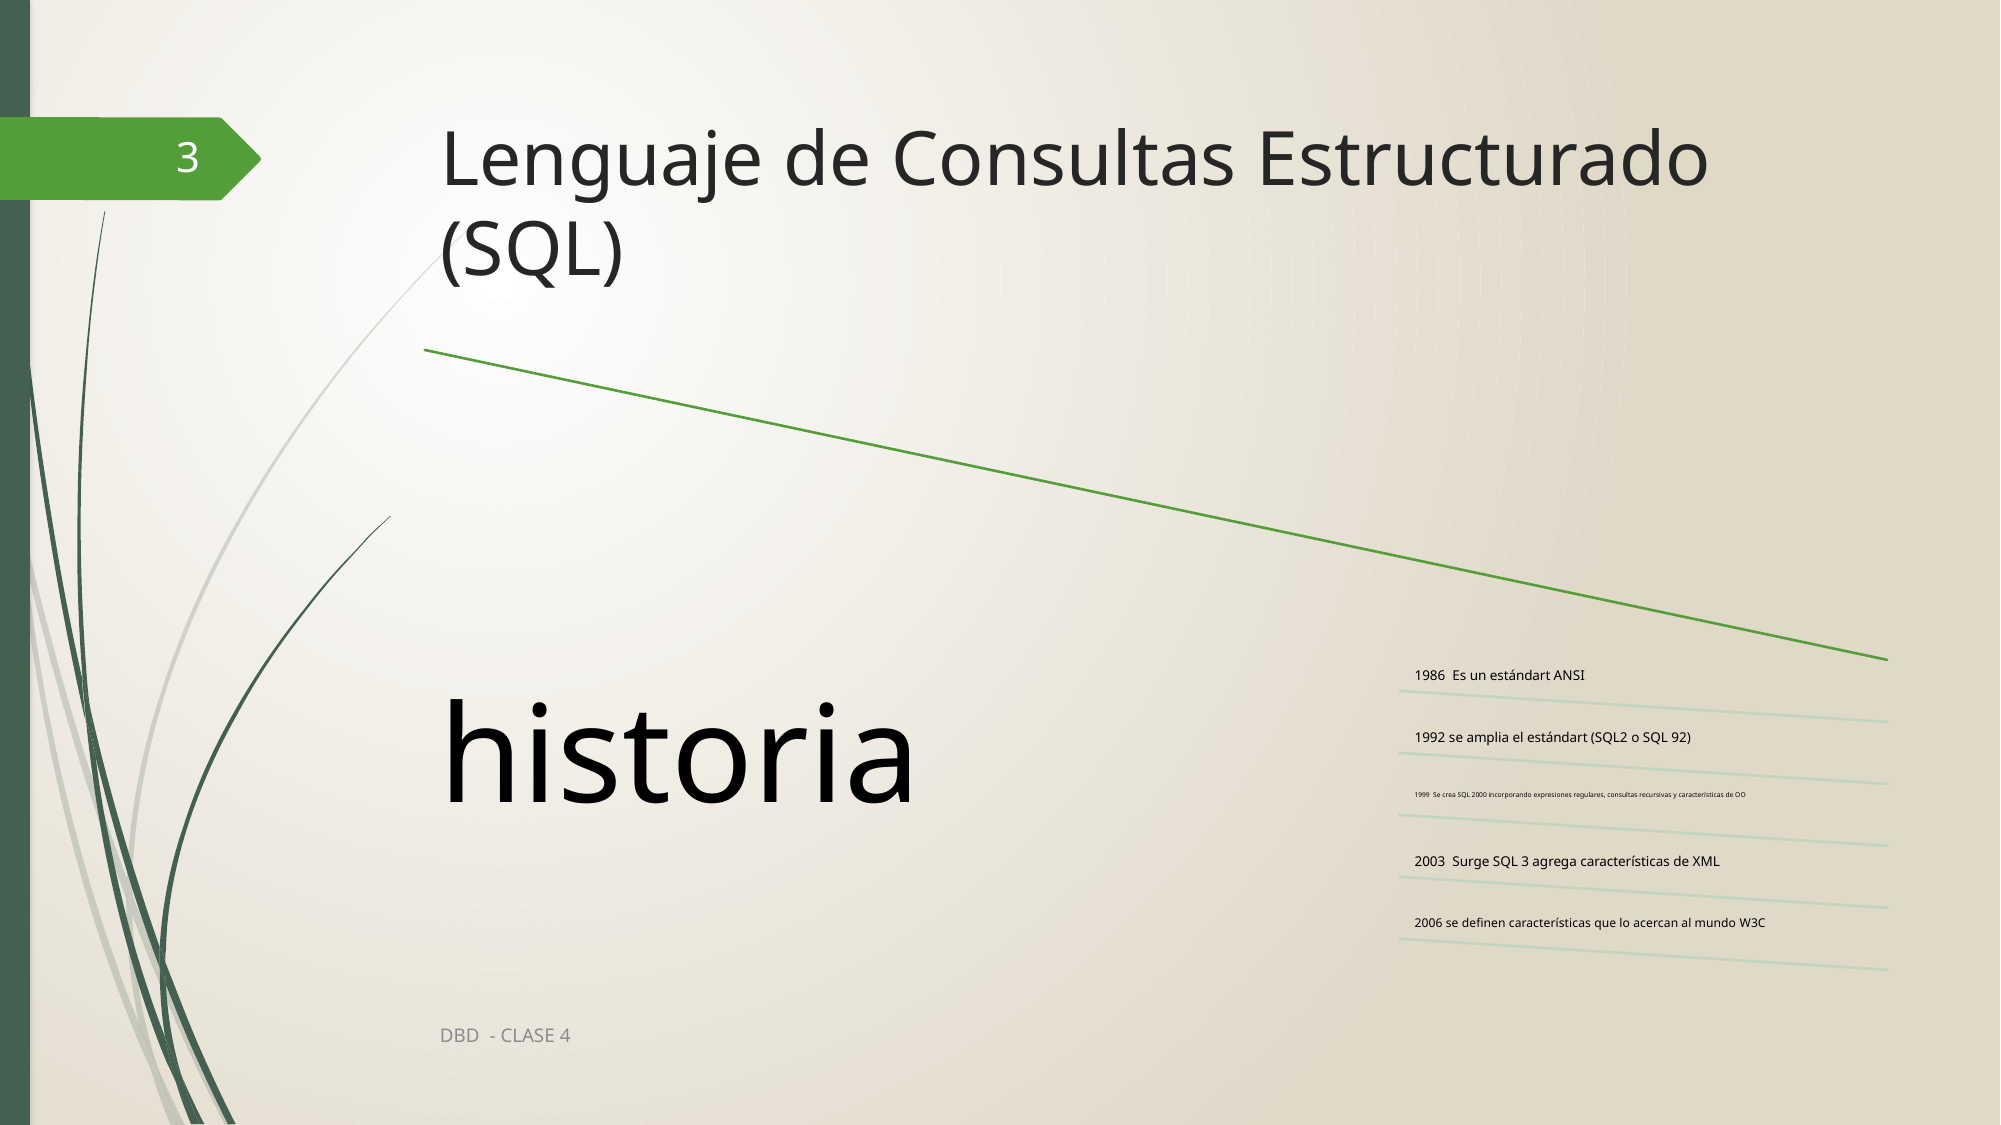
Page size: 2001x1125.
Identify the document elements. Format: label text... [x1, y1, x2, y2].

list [424, 349, 1888, 971]
slide_number 3 [87, 129, 216, 190]
title Lenguaje de Consultas Estructurado (SQL) [425, 102, 1888, 313]
footer DBD - CLASE 4 [424, 1006, 1675, 1067]
